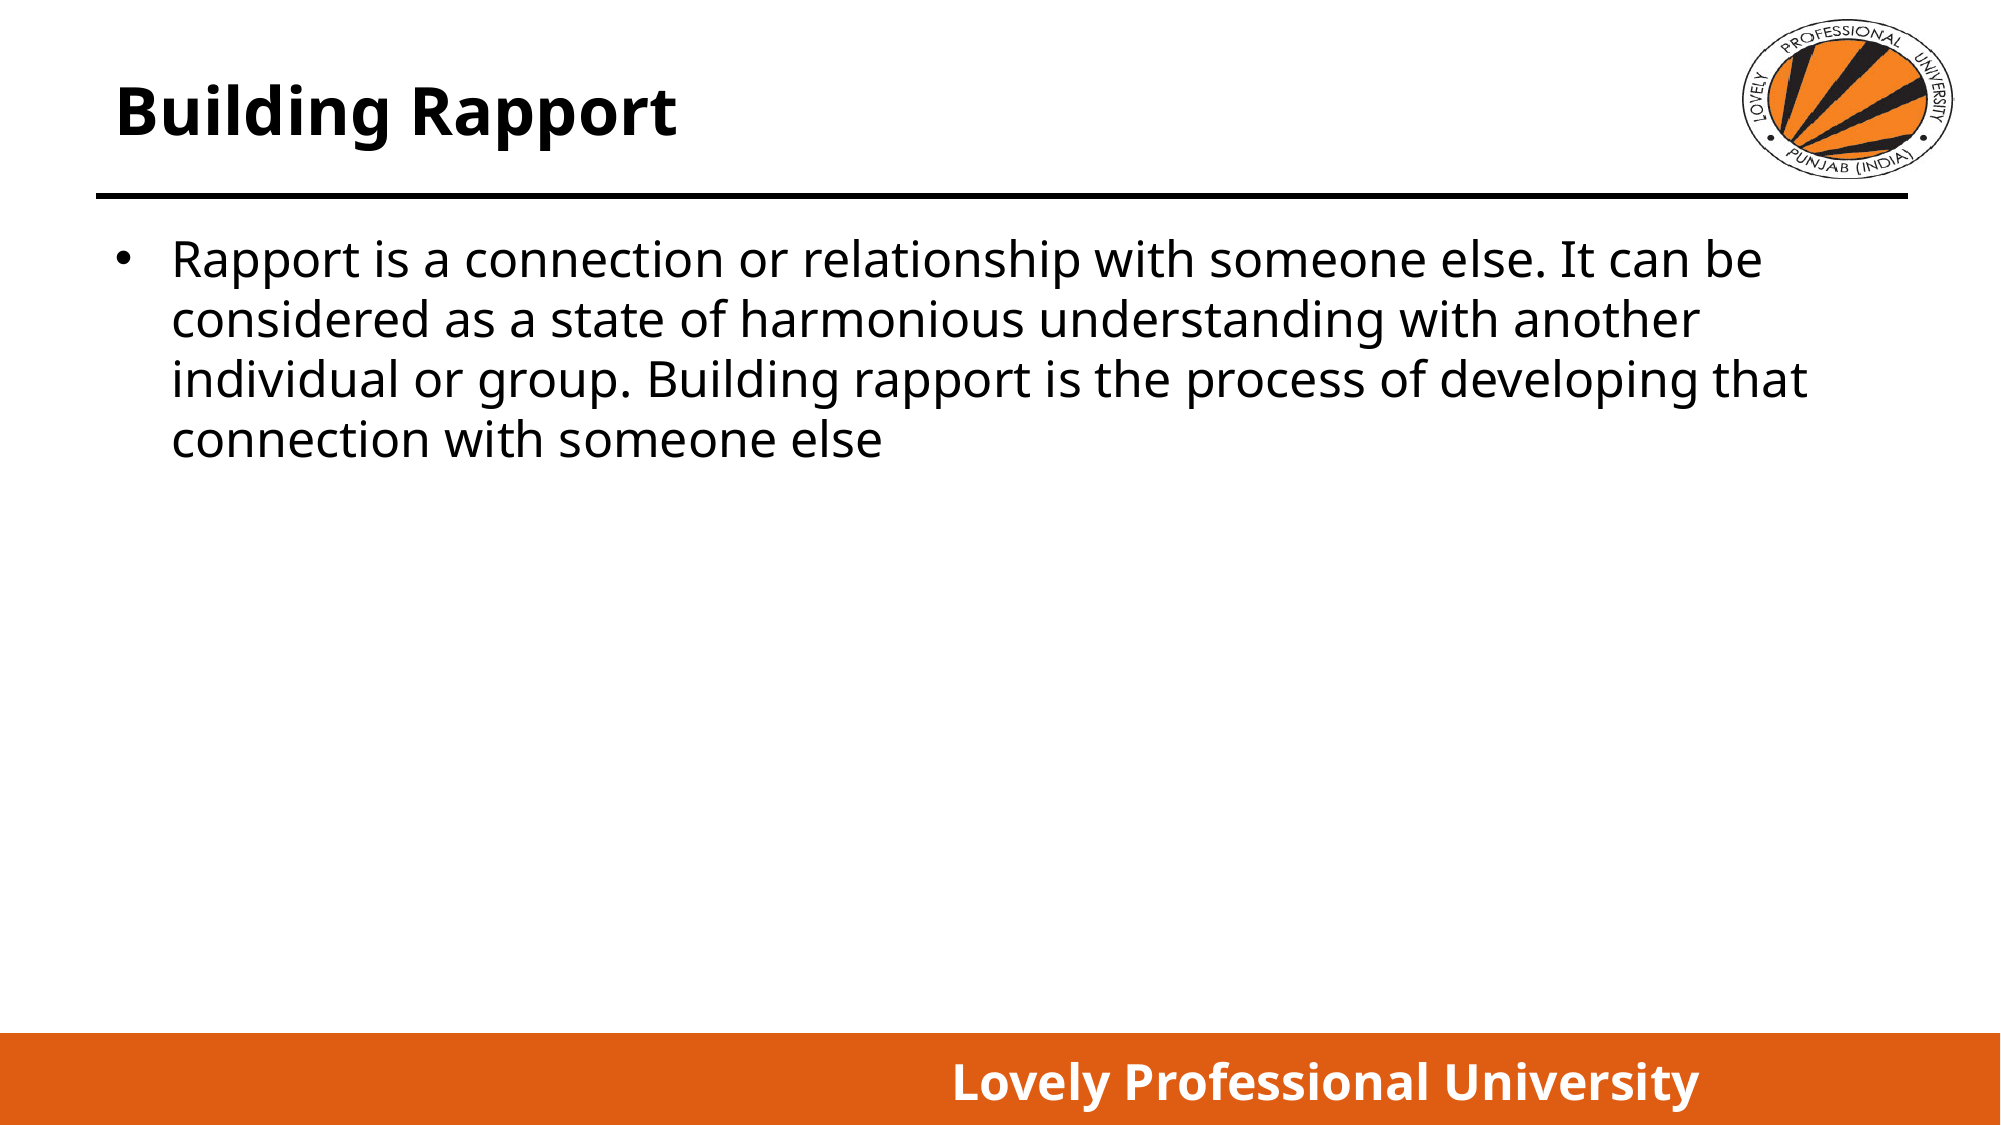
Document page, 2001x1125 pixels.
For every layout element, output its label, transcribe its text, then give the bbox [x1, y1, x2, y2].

picture [1742, 19, 1955, 179]
list Rapport is a connection or relationship with someone else. It can be considered as a state of harmonious understanding with another individual or group. Building rapport is the process of developing that connection with someone else [99, 220, 1900, 1005]
title Building Rapport [99, 45, 1725, 173]
